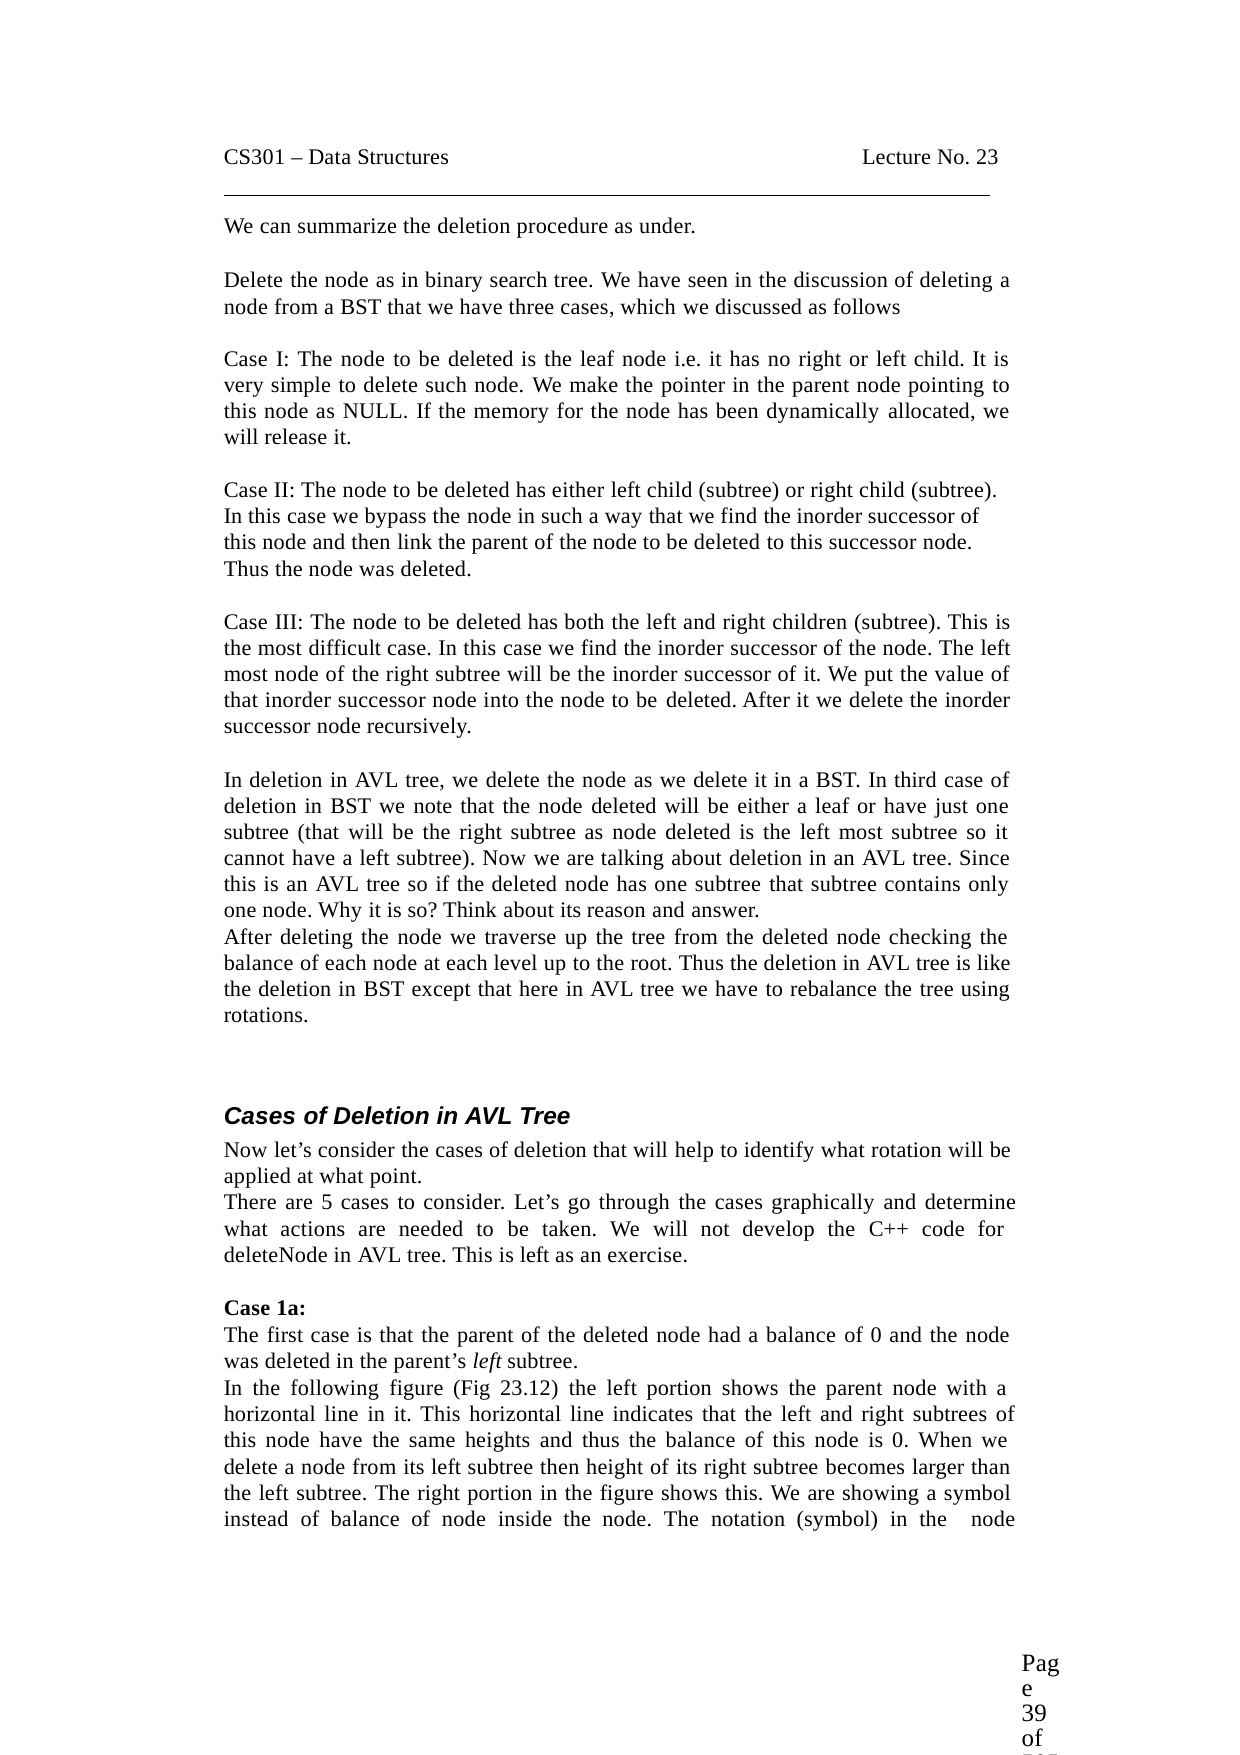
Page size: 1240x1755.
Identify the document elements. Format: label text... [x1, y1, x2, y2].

text_box Cases of Deletion in AVL Tree Now let’s consider the cases of deletion that will help to identify what rotation will be applied at what point. There are 5 cases to consider. Let’s go through the cases graphically and determine what actions are needed to be taken. We will not develop the C++ code for deleteNode in AVL tree. This is left as an exercise. Case 1a: The first case is that the parent of the deleted node had a balance of 0 and the node was deleted in the parent’s left subtree. In the following figure (Fig 23.12) the left portion shows the parent node with a horizontal line in it. This horizontal line indicates that the left and right subtrees of this node have the same heights and thus the balance of this node is 0. When we delete a node from its left subtree then height of its right subtree becomes larger than the left subtree. The right portion in the figure shows this. We are showing a symbol instead of balance of node inside the node. The notation (symbol) in the node [221, 1100, 1018, 1531]
text_box CS301 – Data Structures [221, 142, 453, 170]
slide_number Page 39 of 505 [1019, 1651, 1065, 1755]
text_box We can summarize the deletion procedure as under. Delete the node as in binary search tree. We have seen in the discussion of deleting a node from a BST that we have three cases, which we discussed as follows Case I: The node to be deleted is the leaf node i.e. it has no right or left child. It is very simple to delete such node. We make the pointer in the parent node pointing to this node as NULL. If the memory for the node has been dynamically allocated, we will release it. Case II: The node to be deleted has either left child (subtree) or right child (subtree). In this case we bypass the node in such a way that we find the inorder successor of this node and then link the parent of the node to be deleted to this successor node. Thus the node was deleted. Case III: The node to be deleted has both the left and right children (subtree). This is the most difficult case. In this case we find the inorder successor of the node. The left most node of the right subtree will be the inorder successor of it. We put the value of that inorder successor node into the node to be deleted. After it we delete the inorder successor node recursively. In deletion in AVL tree, we delete the node as we delete it in a BST. In third case of deletion in BST we note that the node deleted will be either a leaf or have just one subtree (that will be the right subtree as node deleted is the left most subtree so it cannot have a left subtree). Now we are talking about deletion in an AVL tree. Since this is an AVL tree so if the deleted node has one subtree that subtree contains only one node. Why it is so? Think about its reason and answer. After deleting the node we traverse up the tree from the deleted node checking the balance of each node at each level up to the root. Thus the deletion in AVL tree is like the deletion in BST except that here in AVL tree we have to rebalance the tree using rotations. [221, 211, 1018, 1028]
text_box Lecture No. 23 [860, 142, 1003, 170]
